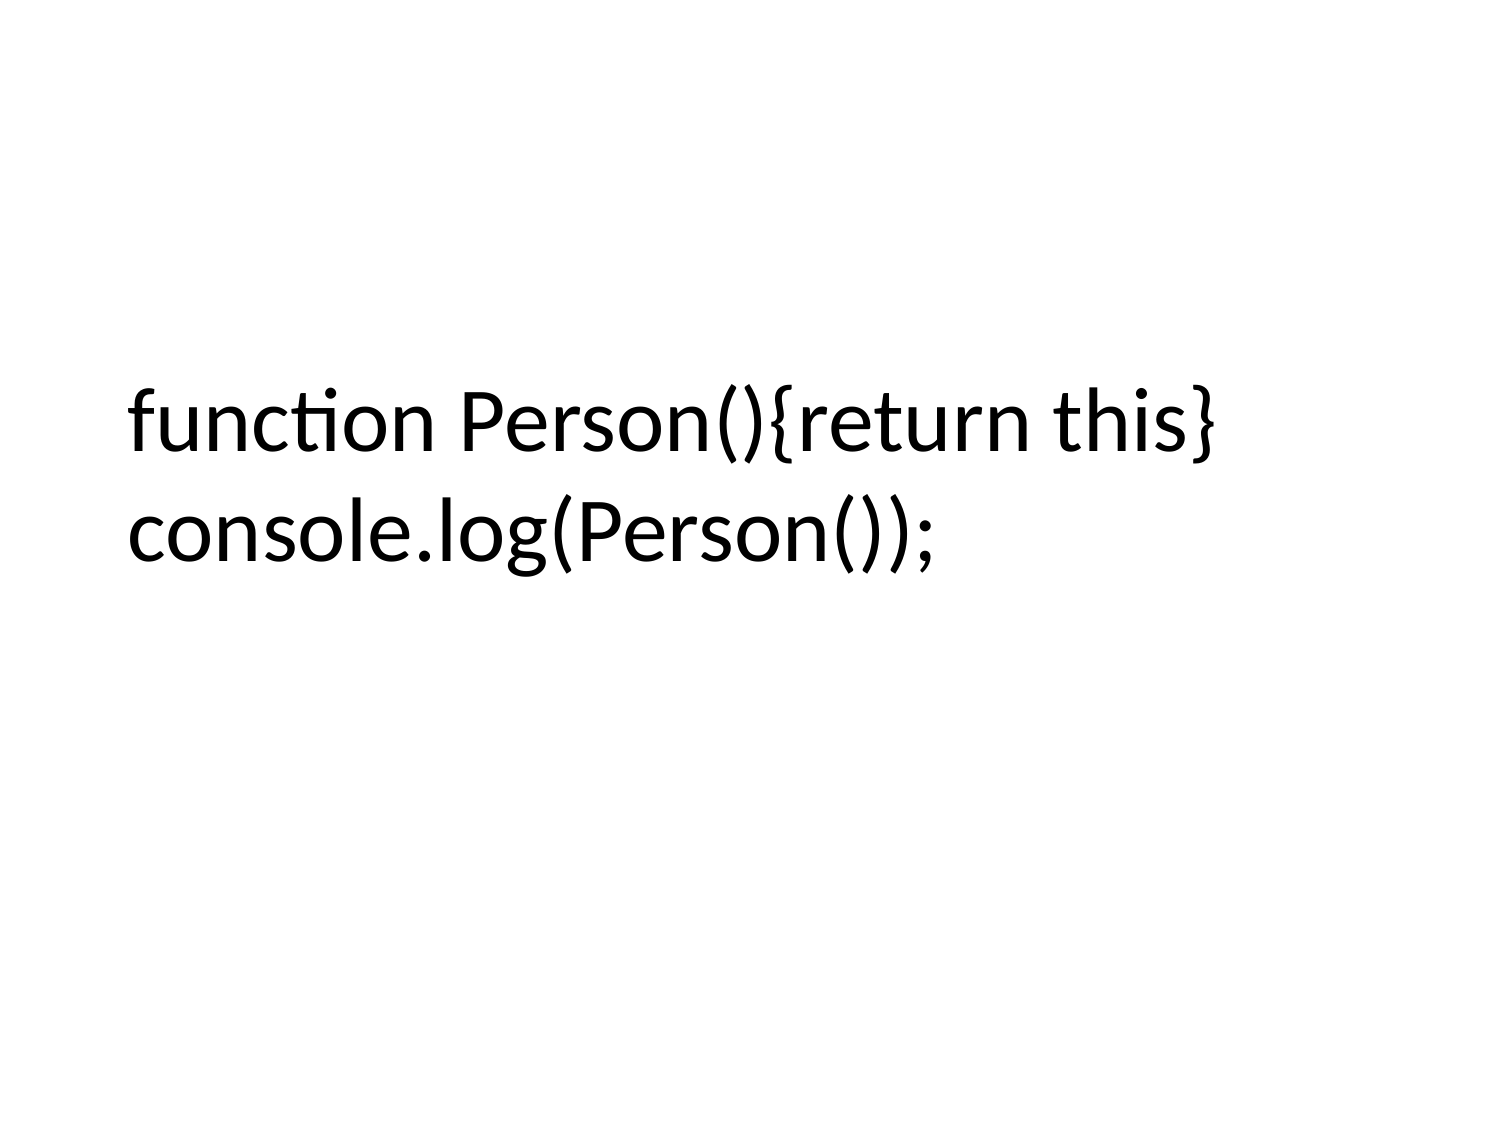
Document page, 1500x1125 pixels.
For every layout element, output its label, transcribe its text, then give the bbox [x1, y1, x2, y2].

title function Person(){return this} console.log(Person()); [112, 349, 1388, 591]
